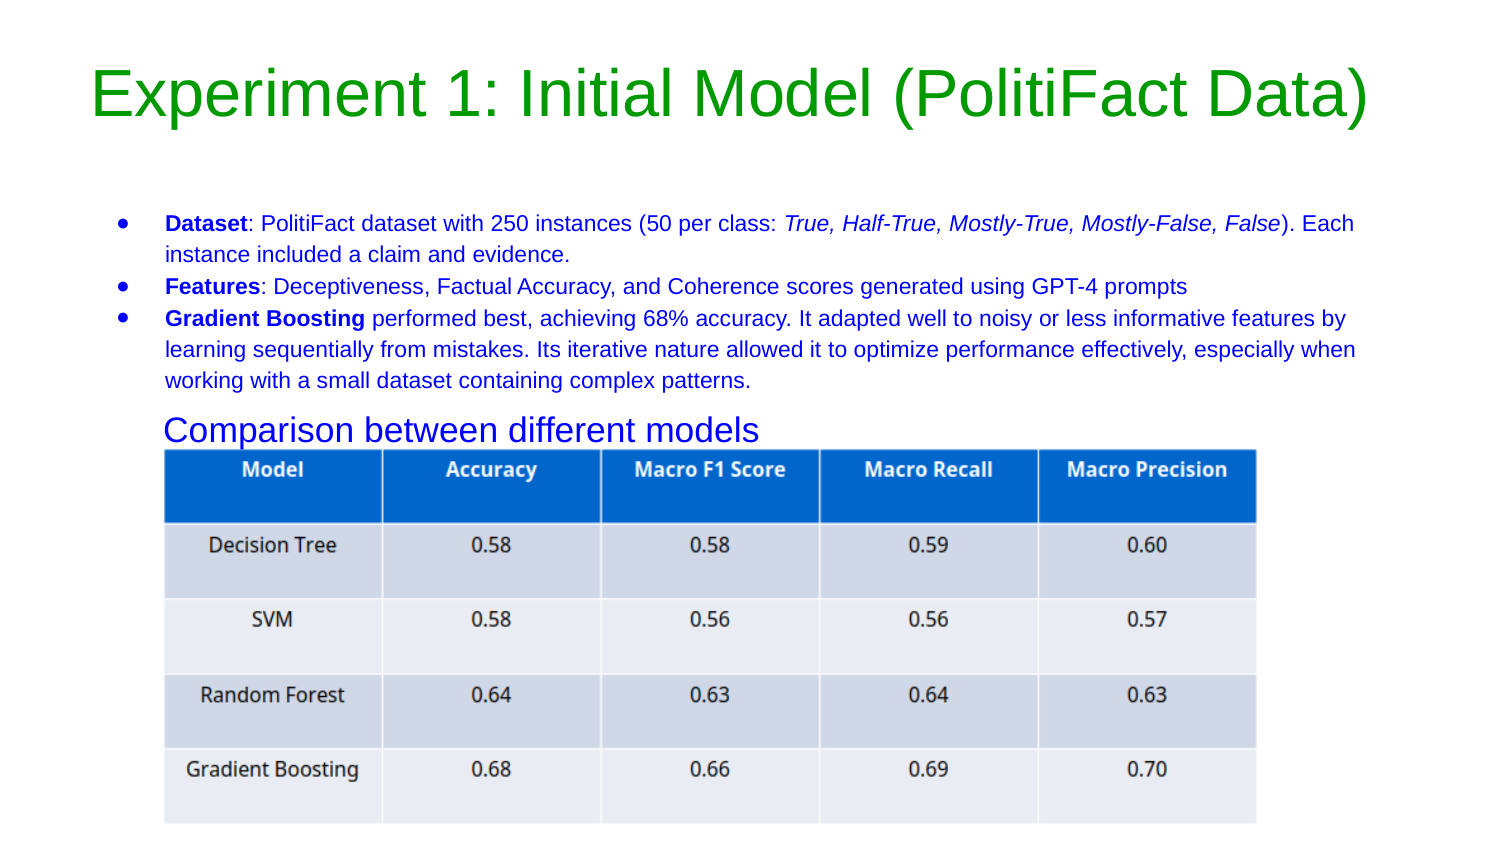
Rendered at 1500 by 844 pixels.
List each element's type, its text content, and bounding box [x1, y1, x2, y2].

list Dataset: PolitiFact dataset with 250 instances (50 per class: True, Half-True, Mostly-True, Mostly-False, False). Each instance included a claim and evidence. Features: Deceptiveness, Factual Accuracy, and Coherence scores generated using GPT-4 prompts Gradient Boosting performed best, achieving 68% accuracy. It adapted well to noisy or less informative features by learning sequentially from mistakes. Its iterative nature allowed it to optimize performance effectively, especially when working with a small dataset containing complex patterns. [75, 196, 1425, 754]
text_box Comparison between different models [148, 392, 809, 467]
title Experiment 1: Initial Model (PolitiFact Data) [75, 33, 1425, 175]
picture [162, 447, 1259, 826]
